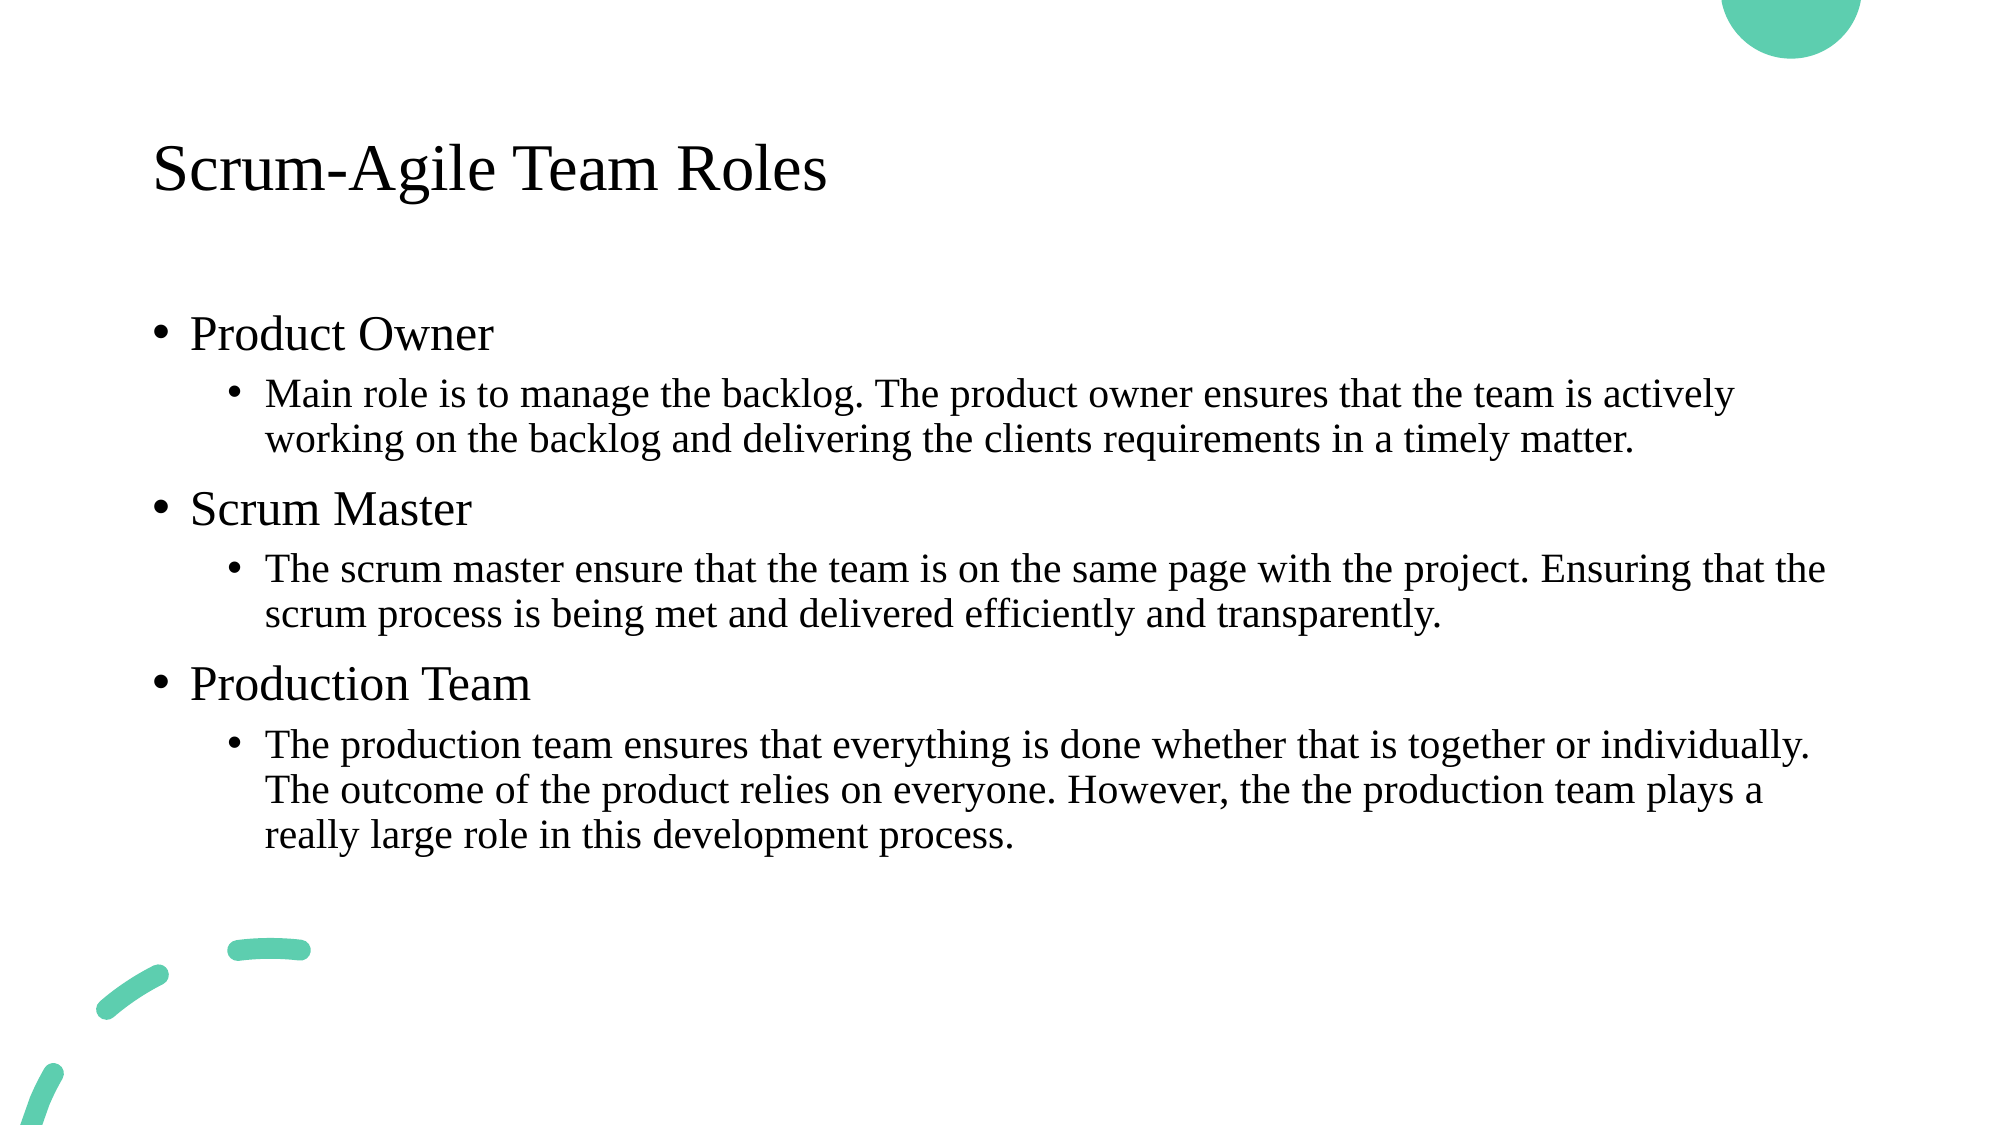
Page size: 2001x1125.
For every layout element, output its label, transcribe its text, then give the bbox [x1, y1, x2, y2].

title Scrum-Agile Team Roles [137, 59, 1863, 278]
list Product Owner Main role is to manage the backlog. The product owner ensures that the team is actively working on the backlog and delivering the clients requirements in a timely matter. Scrum Master The scrum master ensure that the team is on the same page with the project. Ensuring that the scrum process is being met and delivered efficiently and transparently. Production Team The production team ensures that everything is done whether that is together or individually. The outcome of the product relies on everyone. However, the the production team plays a really large role in this development process. [137, 299, 1863, 933]
